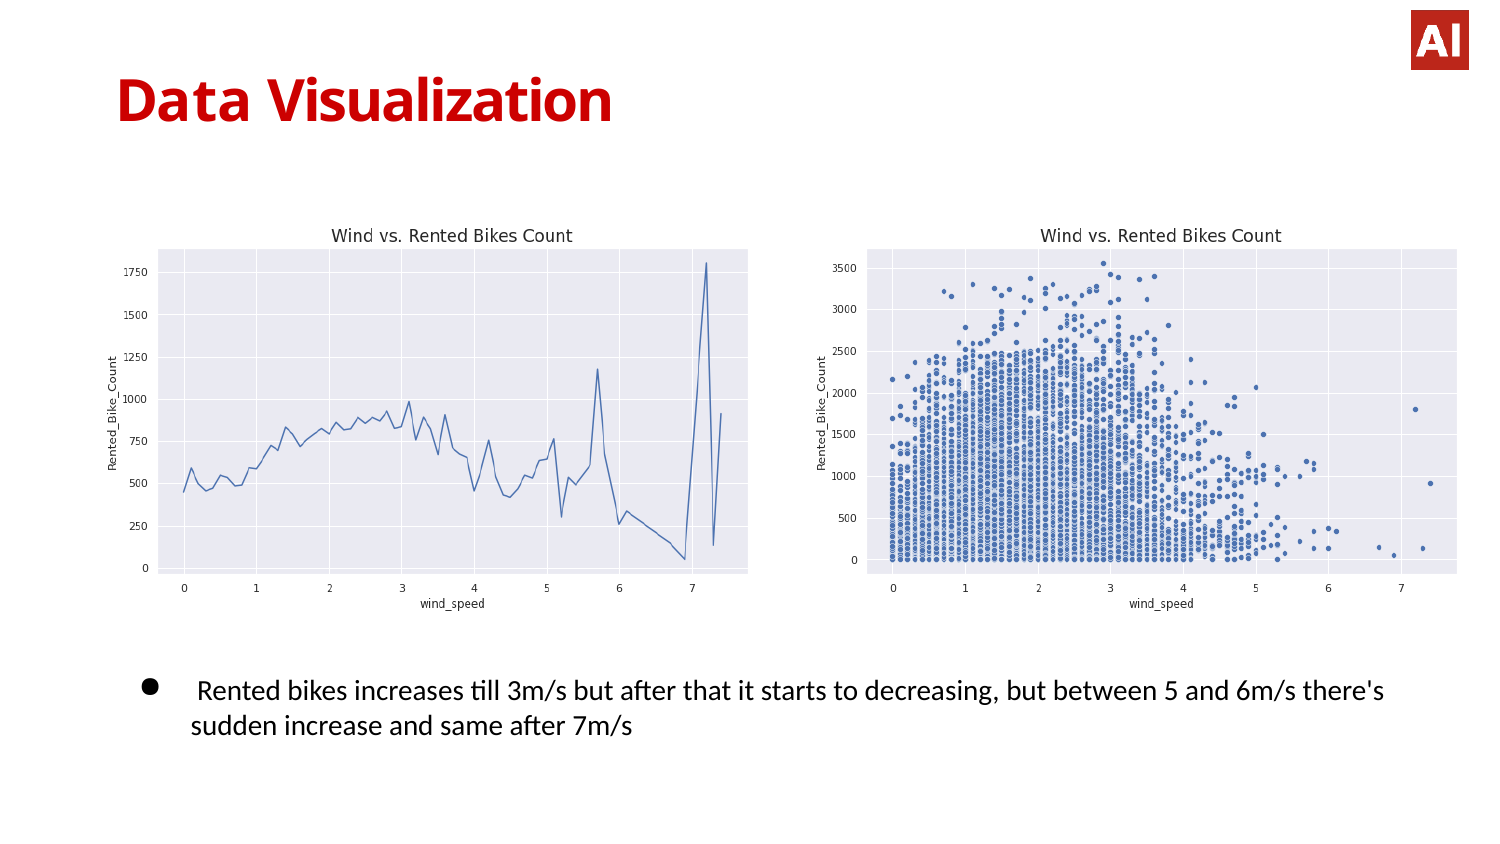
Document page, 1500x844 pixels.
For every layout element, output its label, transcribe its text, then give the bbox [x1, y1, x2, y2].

text_box Rented bikes increases till 3m/s but after that it starts to decreasing, but between 5 and 6m/s there's sudden increase and same after 7m/s [136, 669, 1466, 742]
title Data Visualization [113, 60, 672, 204]
picture [99, 221, 1463, 619]
picture [1411, 10, 1469, 70]
